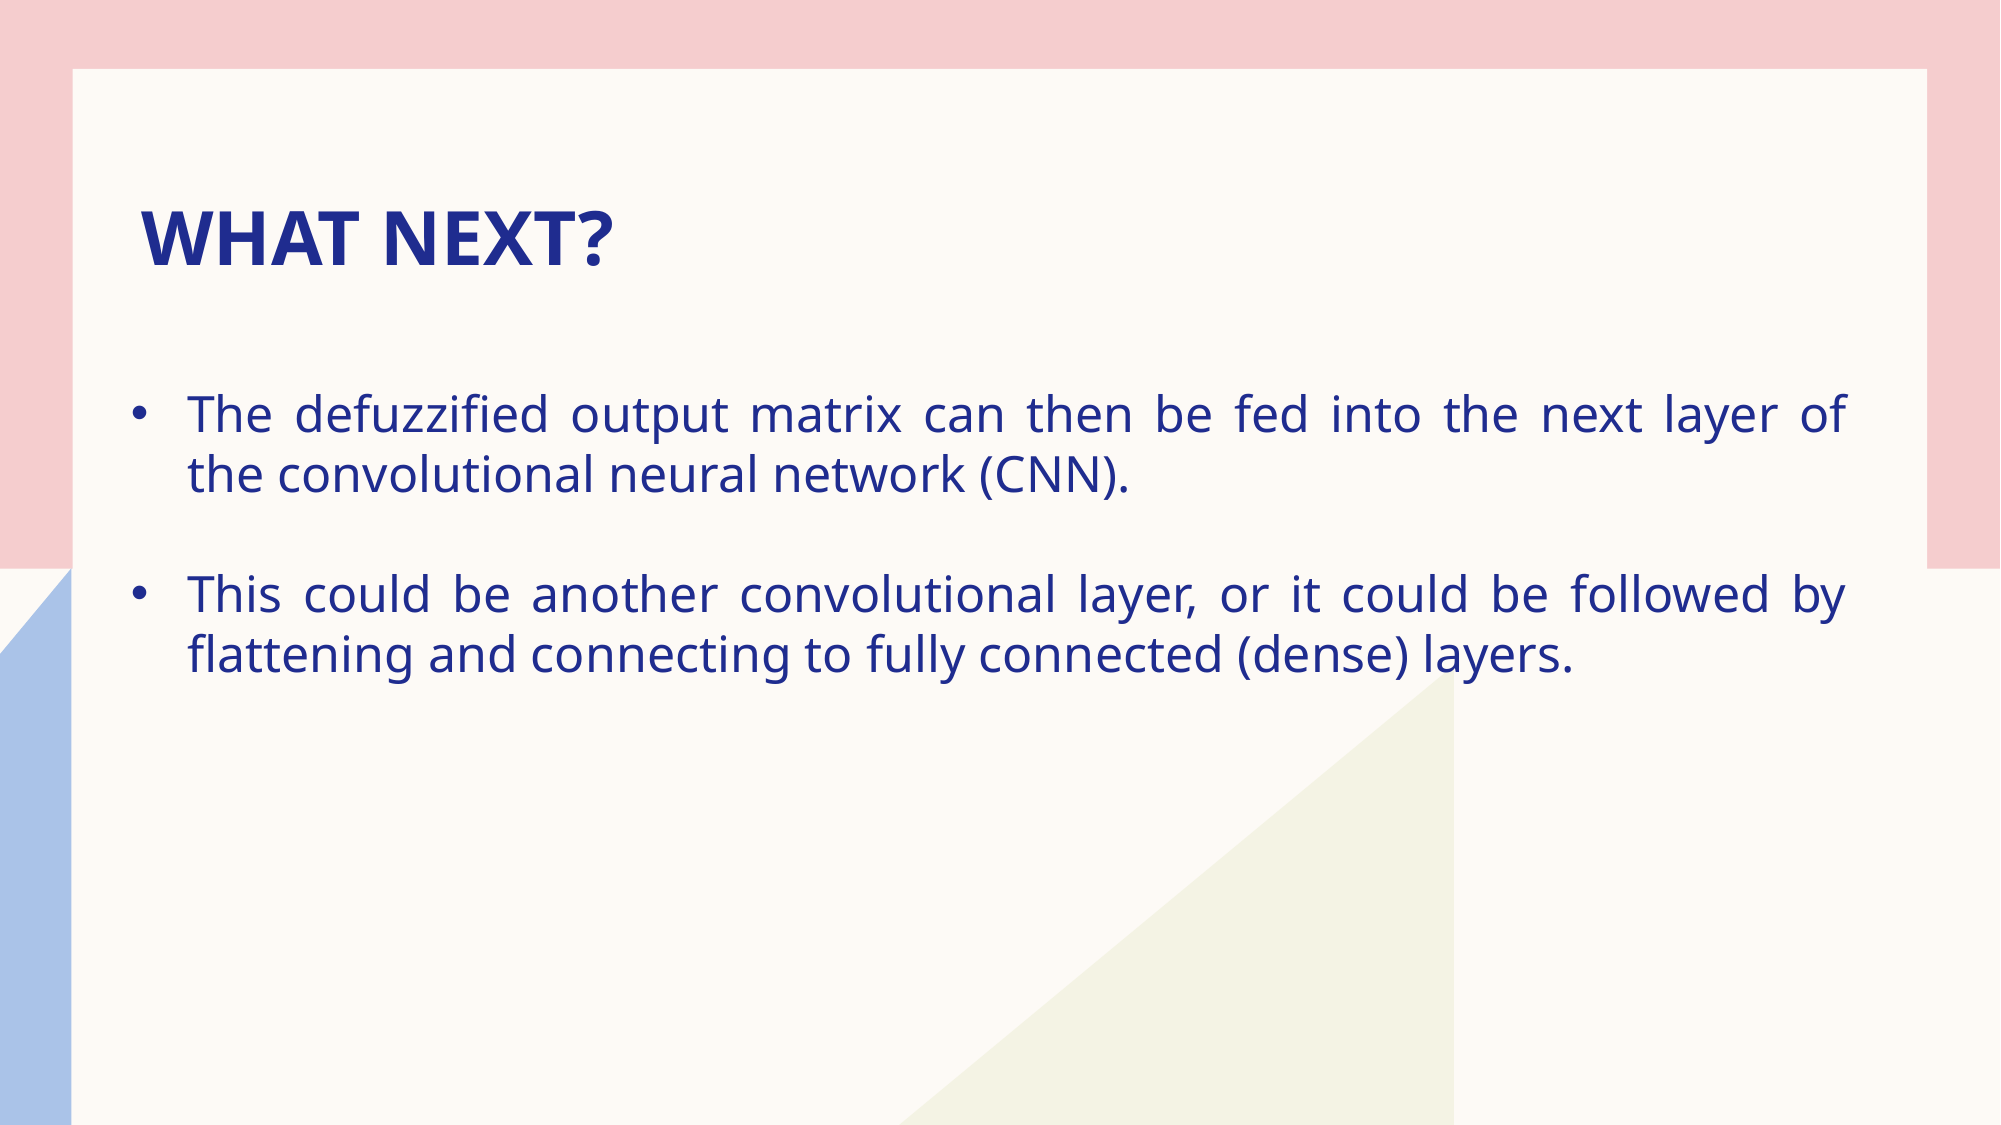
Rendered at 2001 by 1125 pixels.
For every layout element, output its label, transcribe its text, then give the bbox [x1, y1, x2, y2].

title What Next? [126, 0, 990, 281]
list The defuzzified output matrix can then be fed into the next layer of the convolutional neural network (CNN). This could be another convolutional layer, or it could be followed by flattening and connecting to fully connected (dense) layers. [115, 236, 1863, 889]
